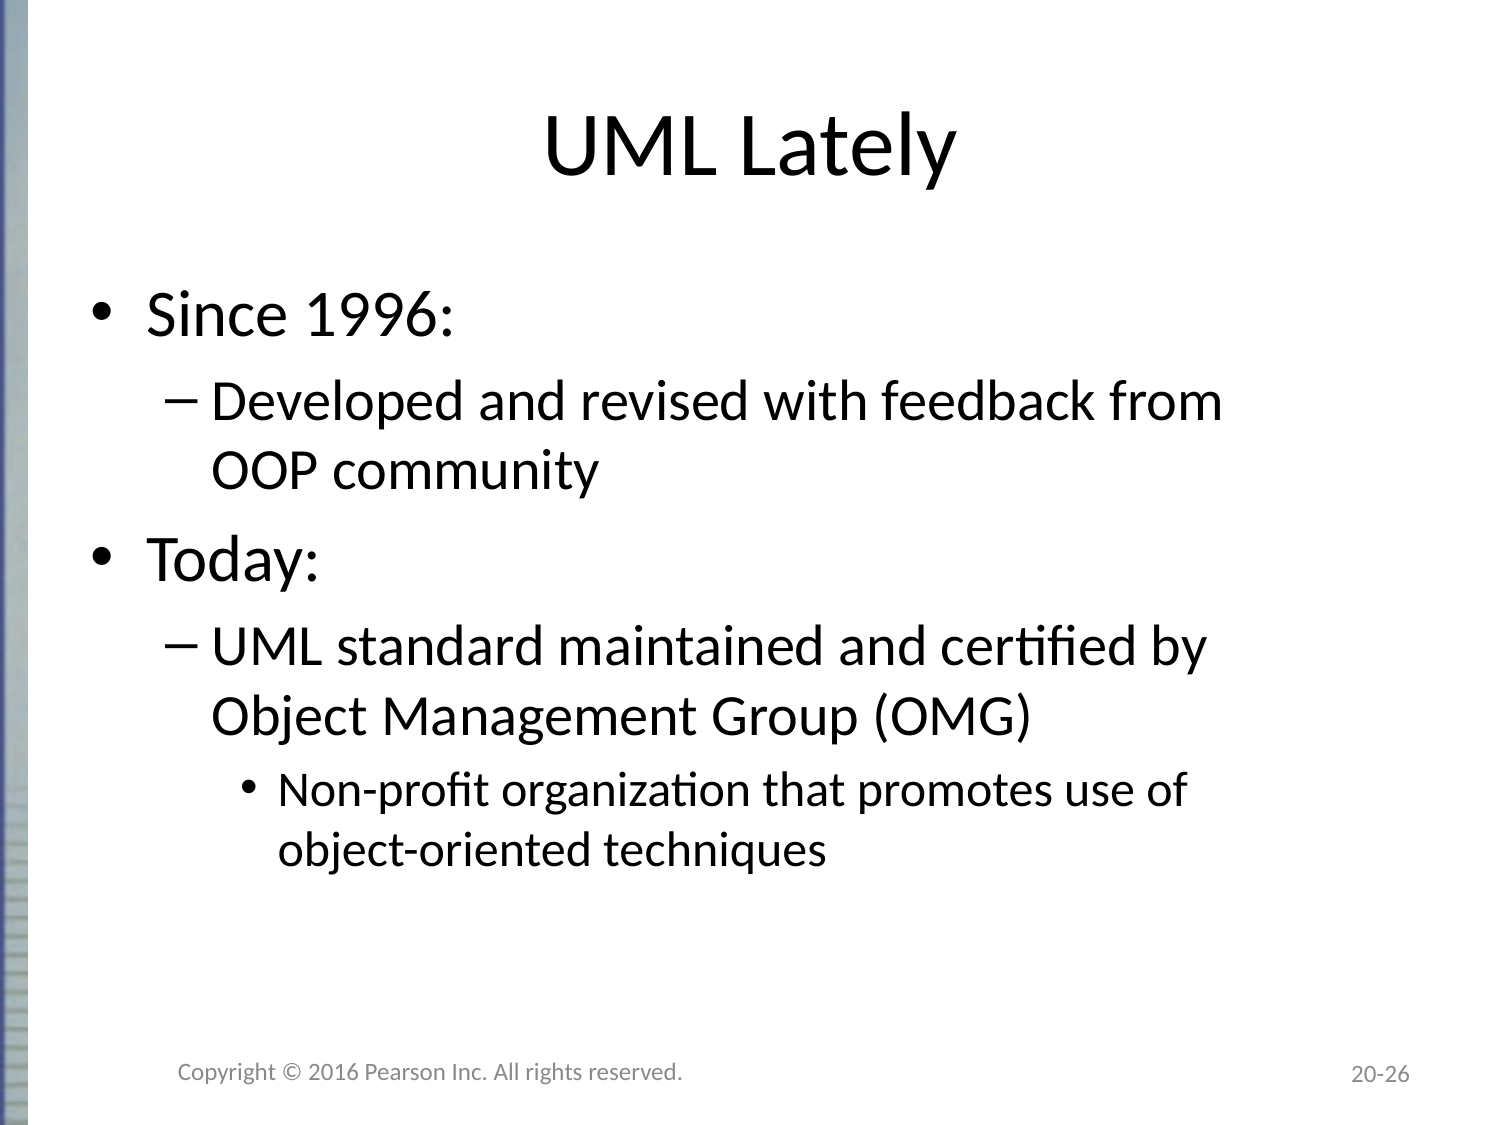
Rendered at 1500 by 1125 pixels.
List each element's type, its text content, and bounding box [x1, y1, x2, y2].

picture [0, 0, 28, 1125]
title UML Lately [75, 45, 1425, 233]
slide_number 20-26 [1074, 1042, 1425, 1103]
footer Copyright © 2016 Pearson Inc. All rights reserved. [75, 1040, 788, 1100]
list Since 1996: Developed and revised with feedback from OOP community Today: UML standard maintained and certified by Object Management Group (OMG) Non-profit organization that promotes use of object-oriented techniques [75, 262, 1425, 1005]
